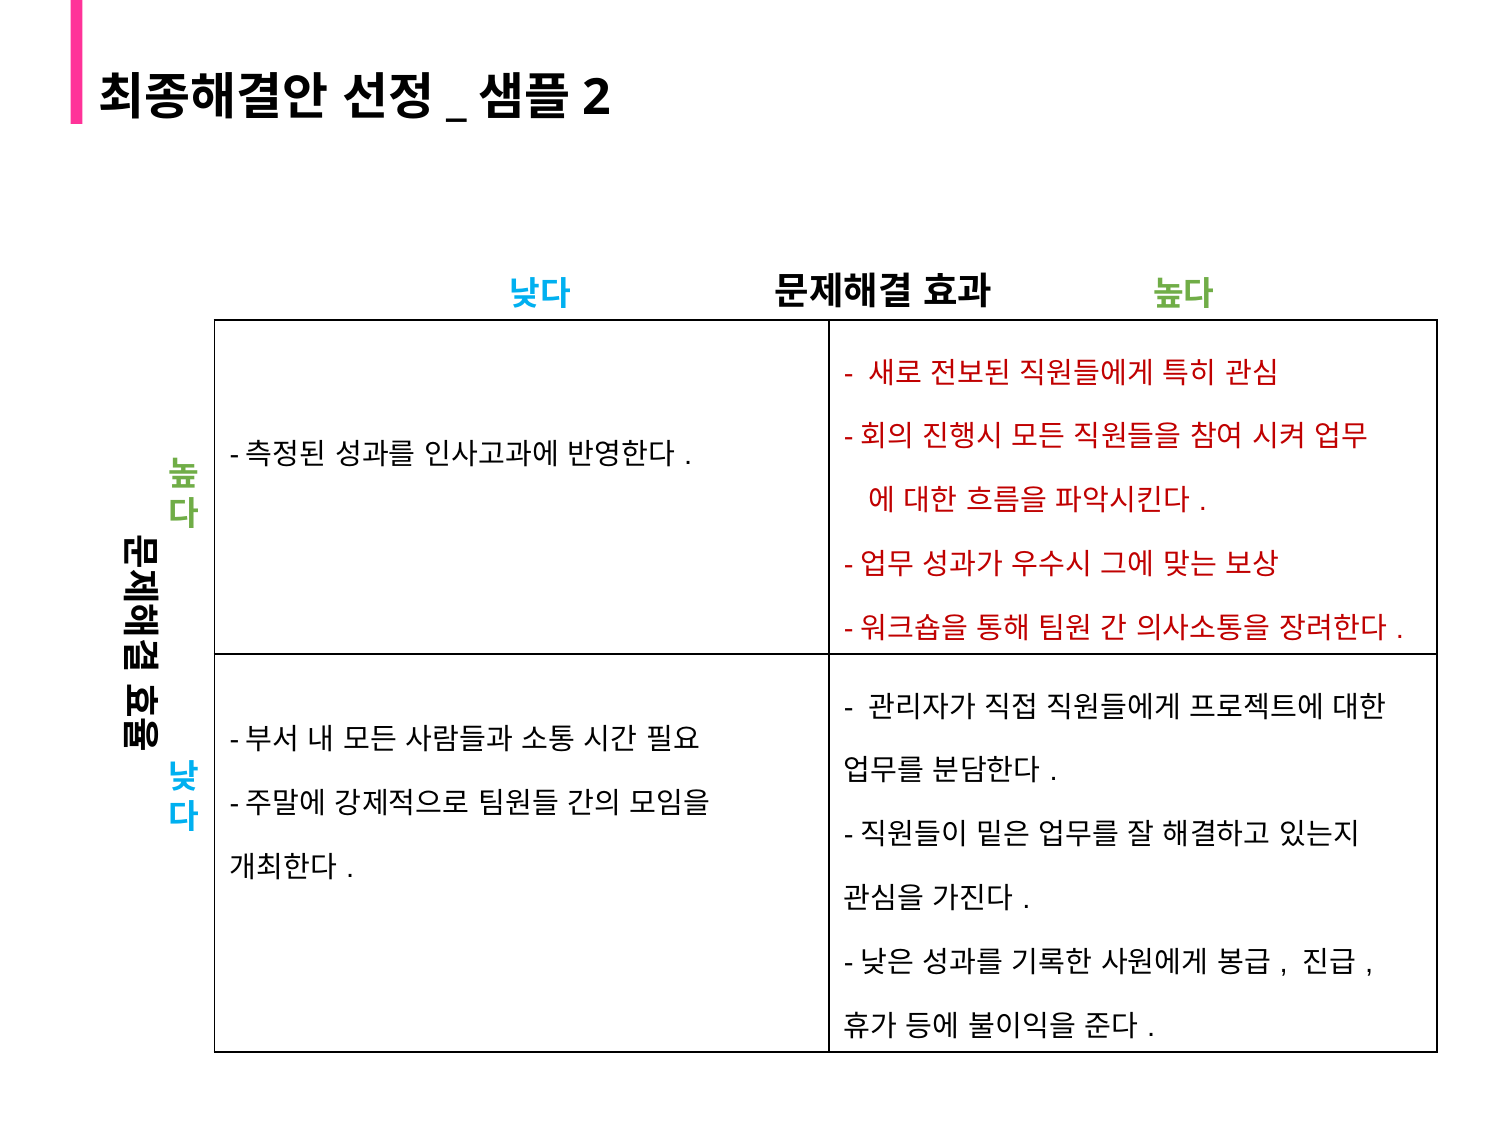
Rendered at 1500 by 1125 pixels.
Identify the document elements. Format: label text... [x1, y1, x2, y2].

text_box 낮다 [469, 264, 612, 320]
text_box 문제해결 효과 [741, 259, 1026, 320]
table_header - 새로 전보된 직원들에게 특히 관심 -회의 진행시 모든 직원들을 참여 시켜 업무 에 대한 흐름을 파악시킨다. -업무 성과가 우수시 그에 맞는 보상 -워크숍을 통해 팀원 간 의사소통을 장려한다. [830, 321, 1436, 653]
text_box 문제해결 효율 [97, 495, 173, 792]
table_cell -부서 내 모든 사람들과 소통 시간 필요 -주말에 강제적으로 팀원들 간의 모임을 개최한다. [215, 655, 828, 1051]
table_cell - 관리자가 직접 직원들에게 프로젝트에 대한 업무를 분담한다. -직원들이 밑은 업무를 잘 해결하고 있는지 관심을 가진다. -낮은 성과를 기록한 사원에게 봉급, 진급, 휴가 등에 불이익을 준다. [830, 655, 1436, 1051]
text_box 낮다 [154, 748, 226, 843]
list 최종해결안 선정_샘플2 [83, 63, 1159, 135]
text_box 높다 [154, 444, 226, 539]
text_box 높다 [1113, 264, 1255, 320]
table_header -측정된 성과를 인사고과에 반영한다. [215, 321, 828, 653]
